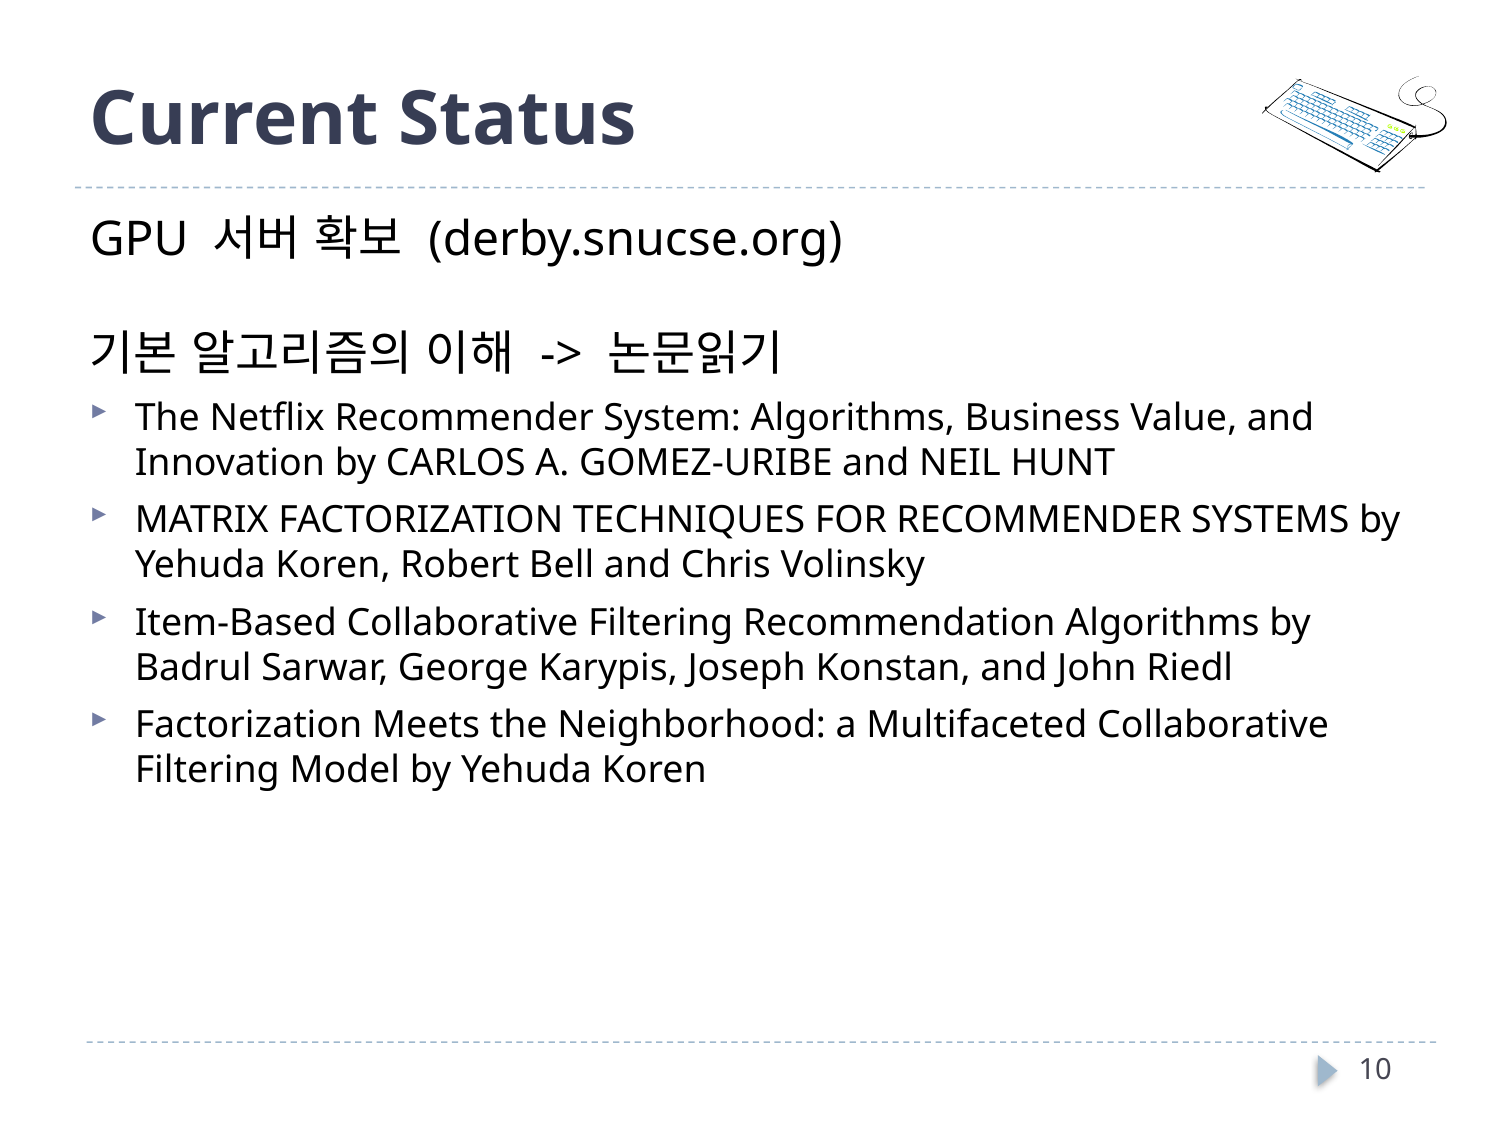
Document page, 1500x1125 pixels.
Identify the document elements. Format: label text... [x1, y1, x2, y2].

list GPU 서버 확보 (derby.snucse.org) 기본 알고리즘의 이해 -> 논문읽기 The Netflix Recommender System: Algorithms, Business Value, and Innovation by CARLOS A. GOMEZ-URIBE and NEIL HUNT MATRIX FACTORIZATION TECHNIQUES FOR RECOMMENDER SYSTEMS by Yehuda Koren, Robert Bell and Chris Volinsky Item-Based Collaborative Filtering Recommendation Algorithms by Badrul Sarwar, George Karypis, Joseph Konstan, and John Riedl Factorization Meets the Neighborhood: a Multifaceted Collaborative Filtering Model by Yehuda Koren [75, 200, 1425, 1036]
title Current Status [75, 60, 1425, 167]
slide_number 10 [1343, 1042, 1457, 1103]
